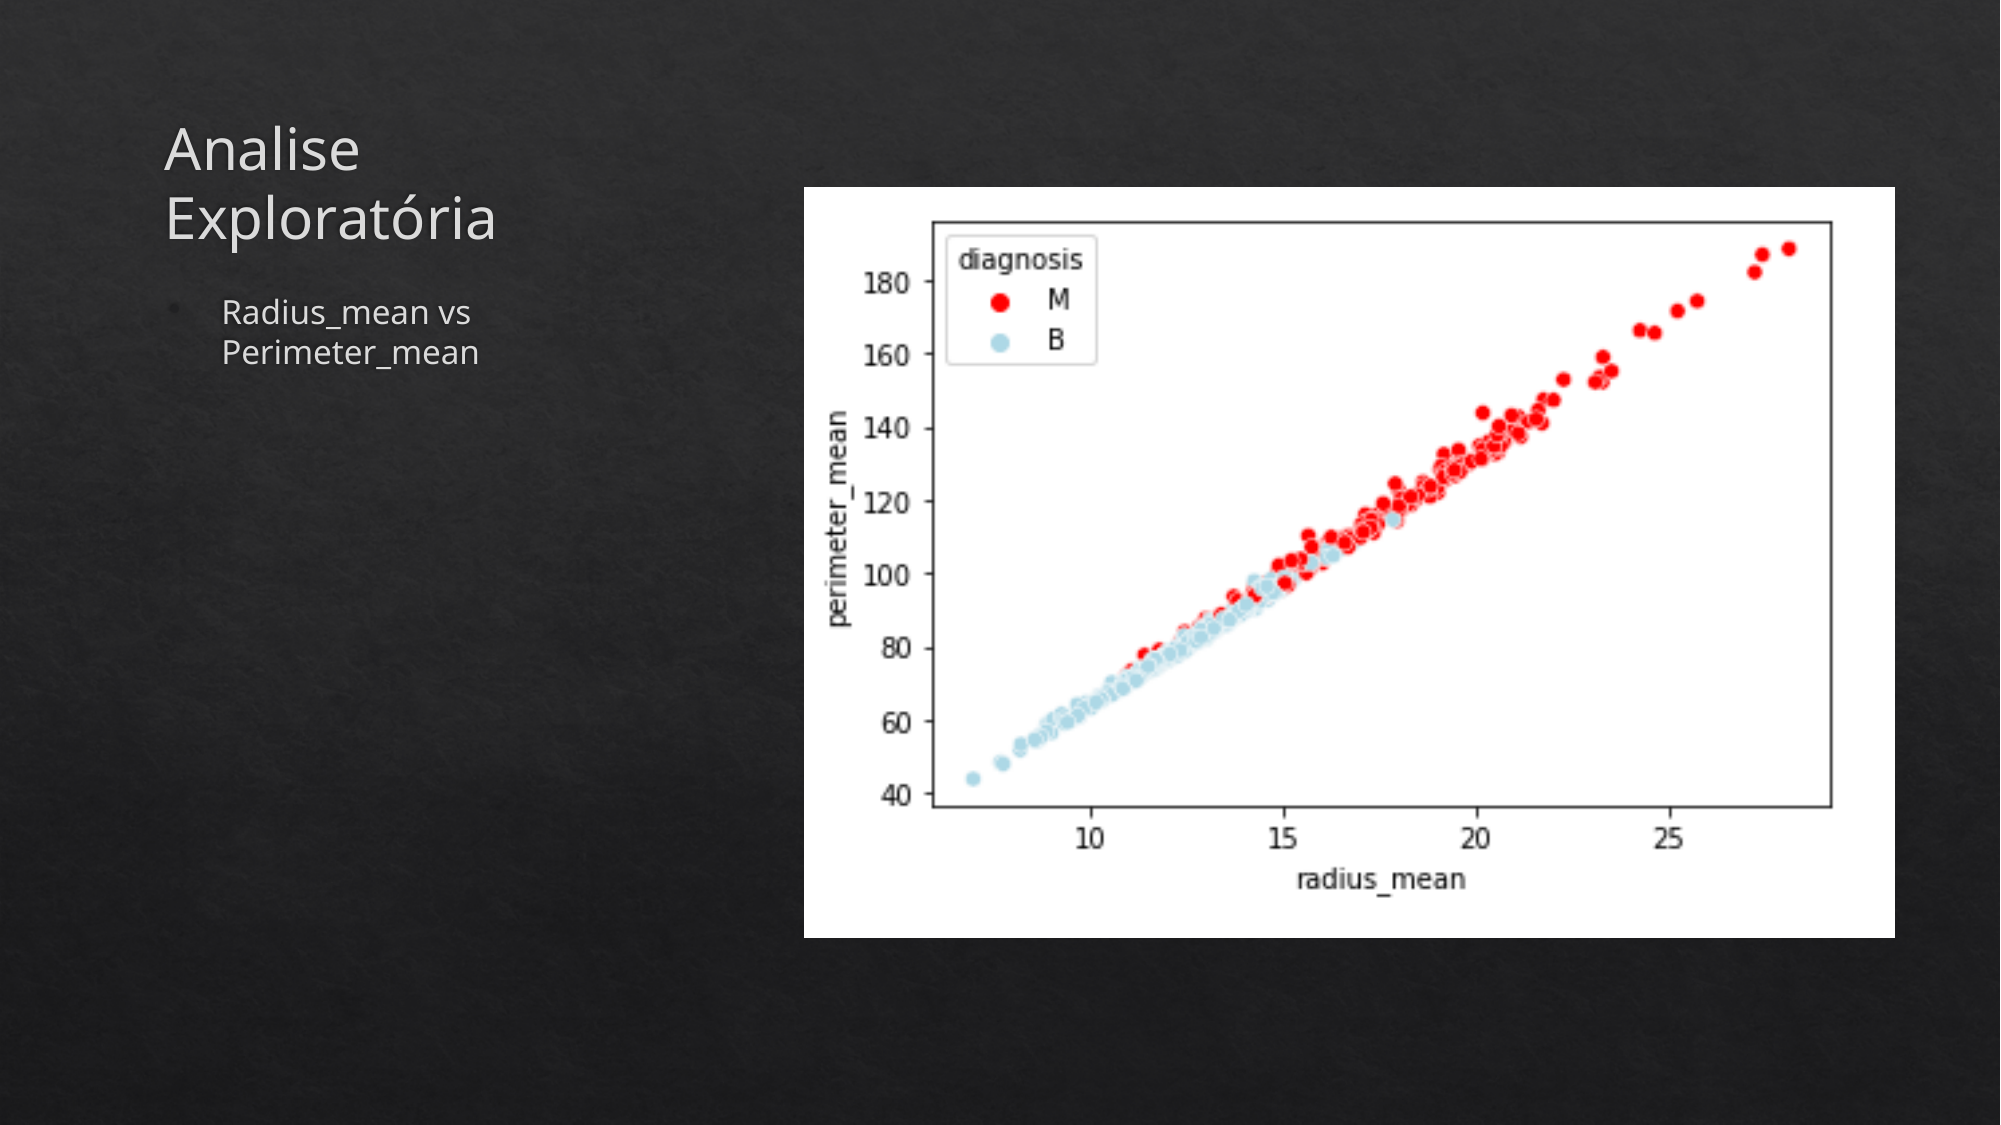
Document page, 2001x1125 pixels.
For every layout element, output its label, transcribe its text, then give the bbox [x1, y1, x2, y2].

text_box [0, 0, 2000, 1125]
title Analise Exploratória [149, 99, 655, 260]
list Radius_mean vs Perimeter_mean [149, 284, 655, 1020]
picture [804, 187, 1895, 938]
